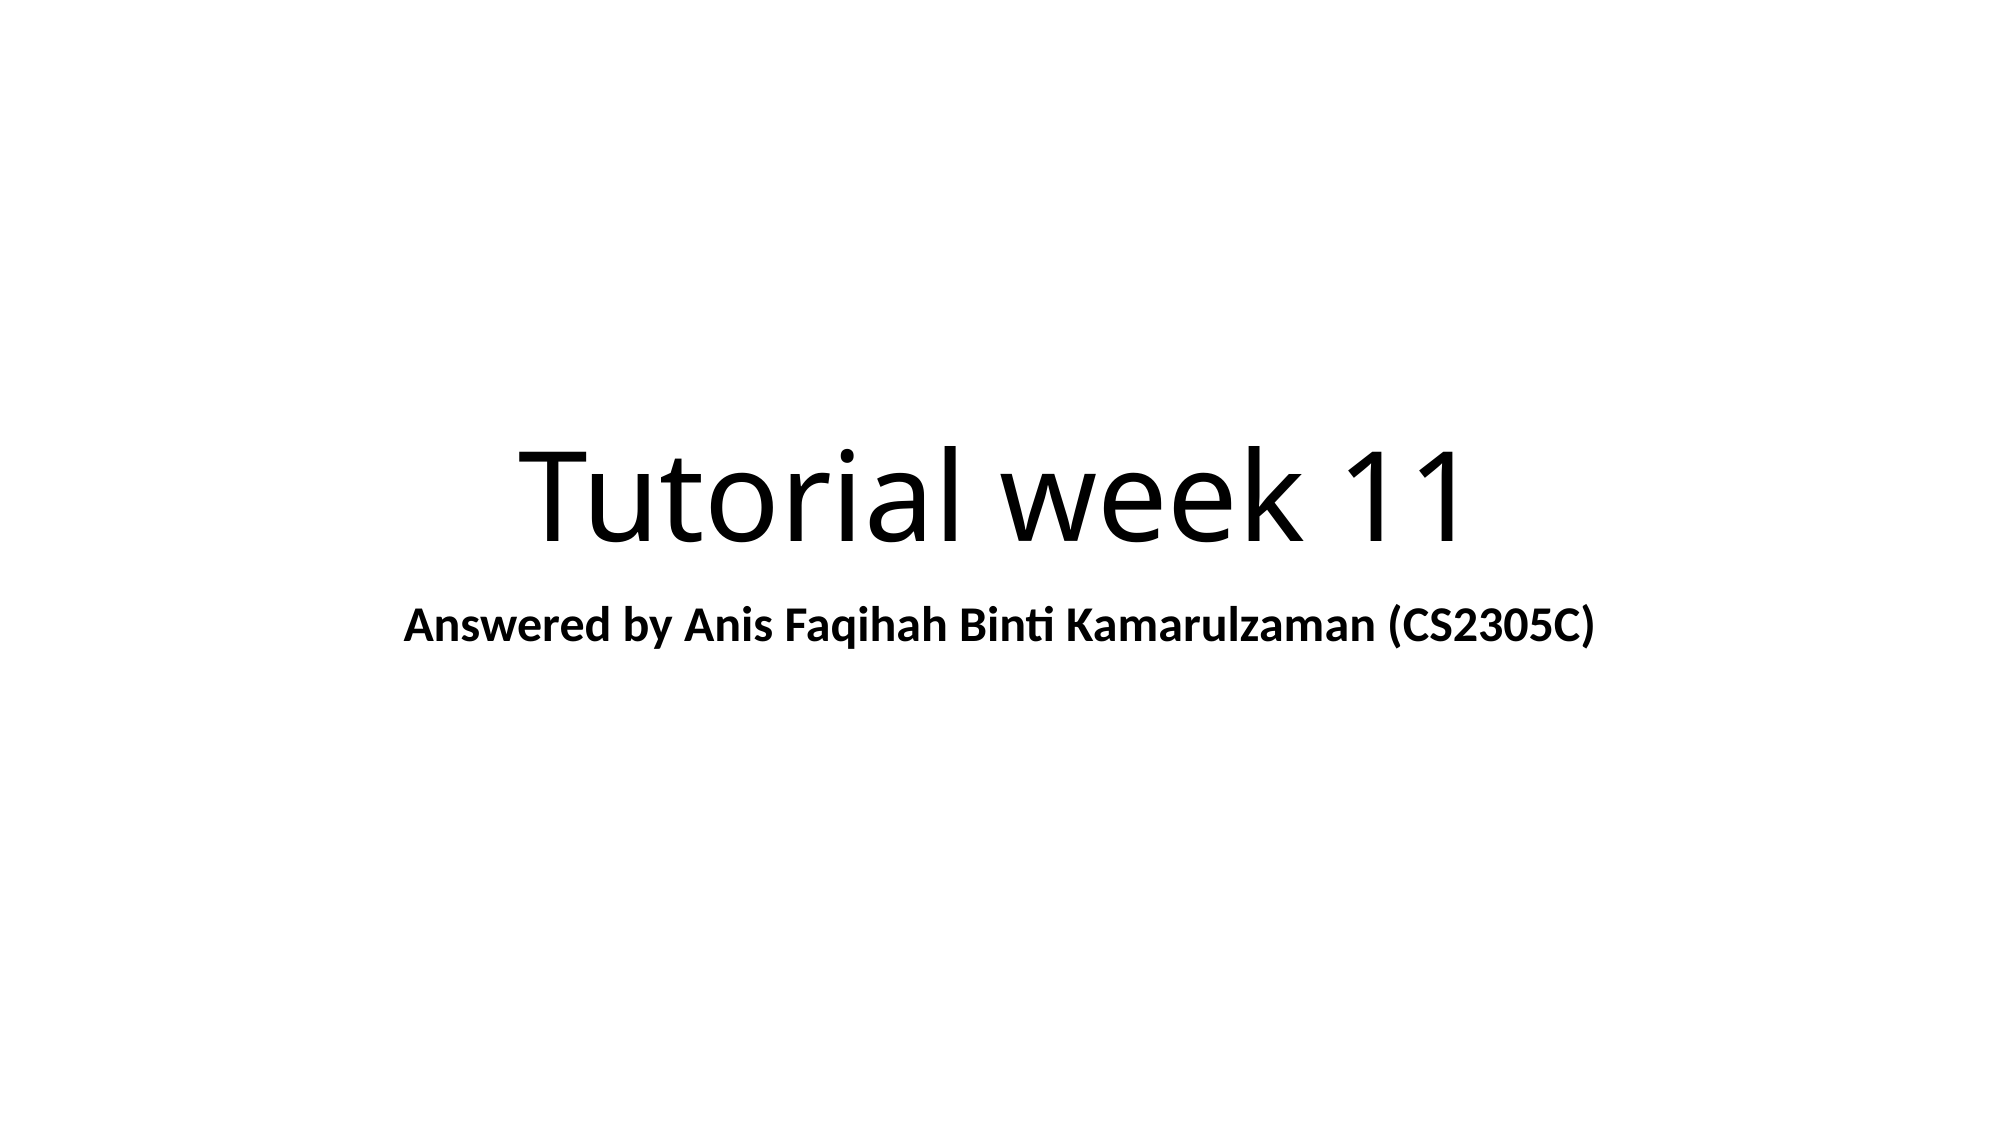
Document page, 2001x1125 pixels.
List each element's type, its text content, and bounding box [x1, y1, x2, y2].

title Tutorial week 11 [249, 184, 1750, 576]
subtitle Answered by Anis Faqihah Binti Kamarulzaman (CS2305C) [249, 590, 1750, 683]
